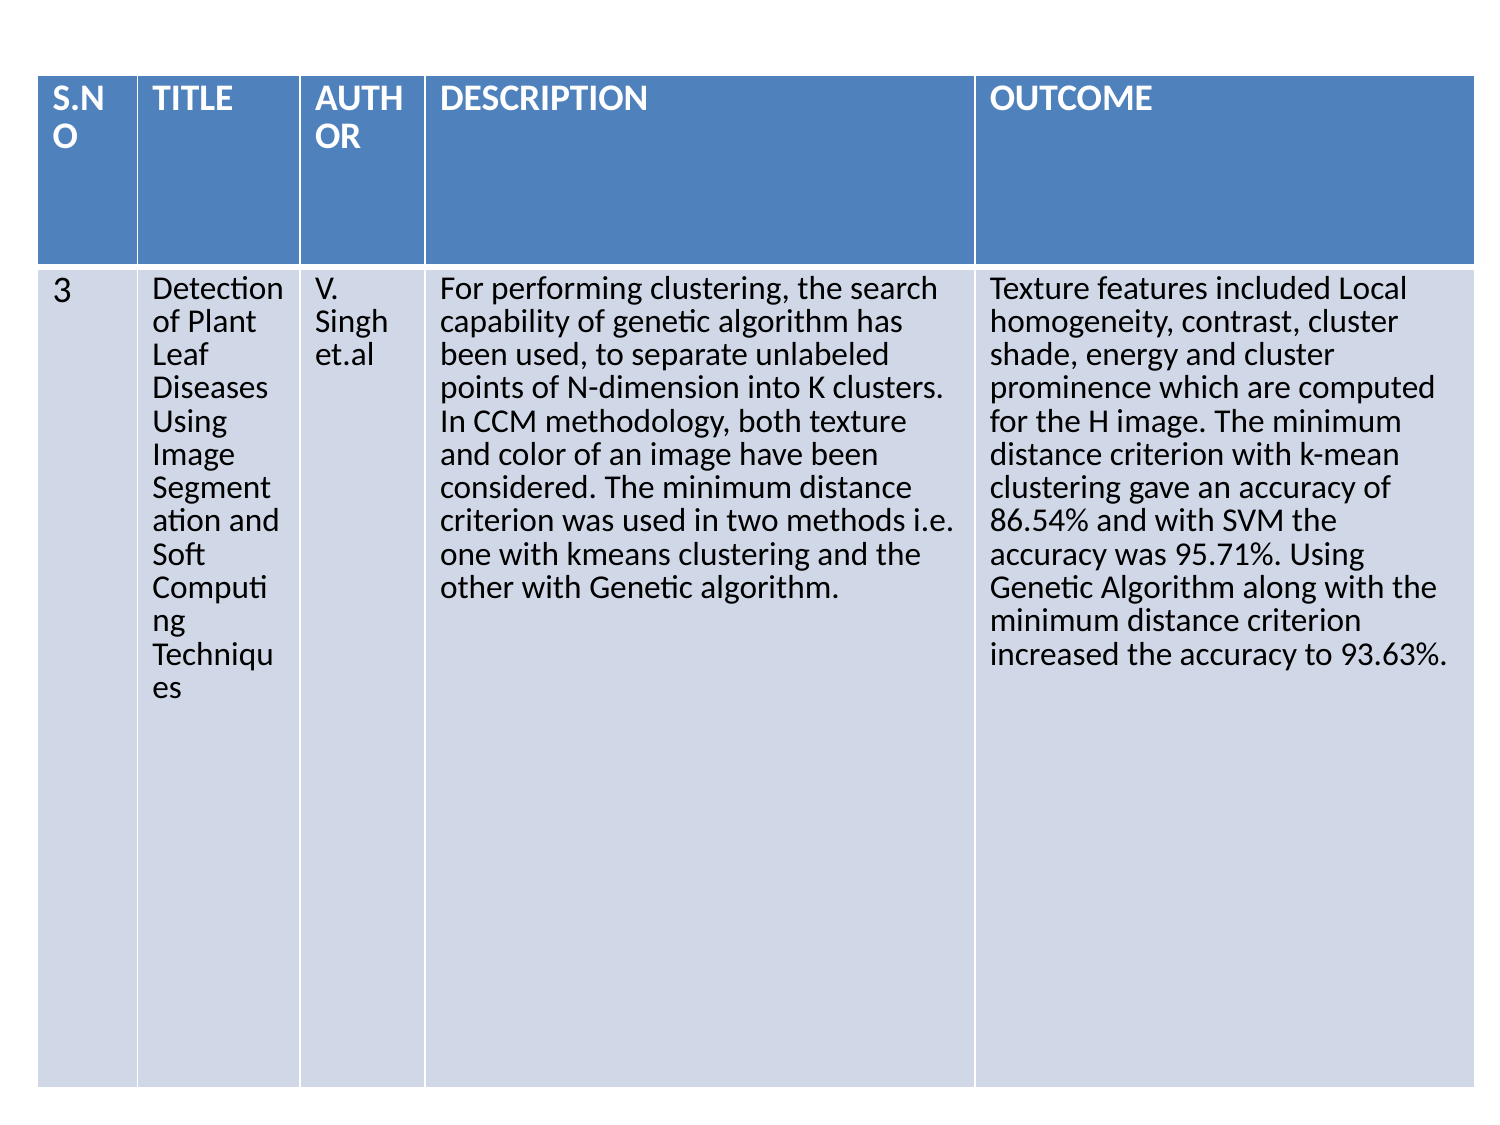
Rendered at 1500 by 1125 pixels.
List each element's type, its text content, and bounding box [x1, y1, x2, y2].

table_cell Detection of Plant Leaf Diseases Using Image Segmentation and Soft Computing Techniques [138, 270, 299, 1087]
table_cell Texture features included Local homogeneity, contrast, cluster shade, energy and cluster prominence which are computed for the H image. The minimum distance criterion with k-mean clustering gave an accuracy of 86.54% and with SVM the accuracy was 95.71%. Using Genetic Algorithm along with the minimum distance criterion increased the accuracy to 93.63%. [976, 270, 1474, 1087]
table_header AUTHOR [301, 76, 424, 264]
table_cell V. Singh et.al [301, 270, 424, 1087]
table_cell 3 [38, 270, 137, 1087]
table_header S.NO [38, 76, 137, 264]
table_header TITLE [138, 76, 299, 264]
table_cell For performing clustering, the search capability of genetic algorithm has been used, to separate unlabeled points of N-dimension into K clusters. In CCM methodology, both texture and color of an image have been considered. The minimum distance criterion was used in two methods i.e. one with kmeans clustering and the other with Genetic algorithm. [426, 270, 974, 1087]
table_header DESCRIPTION [426, 76, 974, 264]
table_header OUTCOME [976, 76, 1474, 264]
